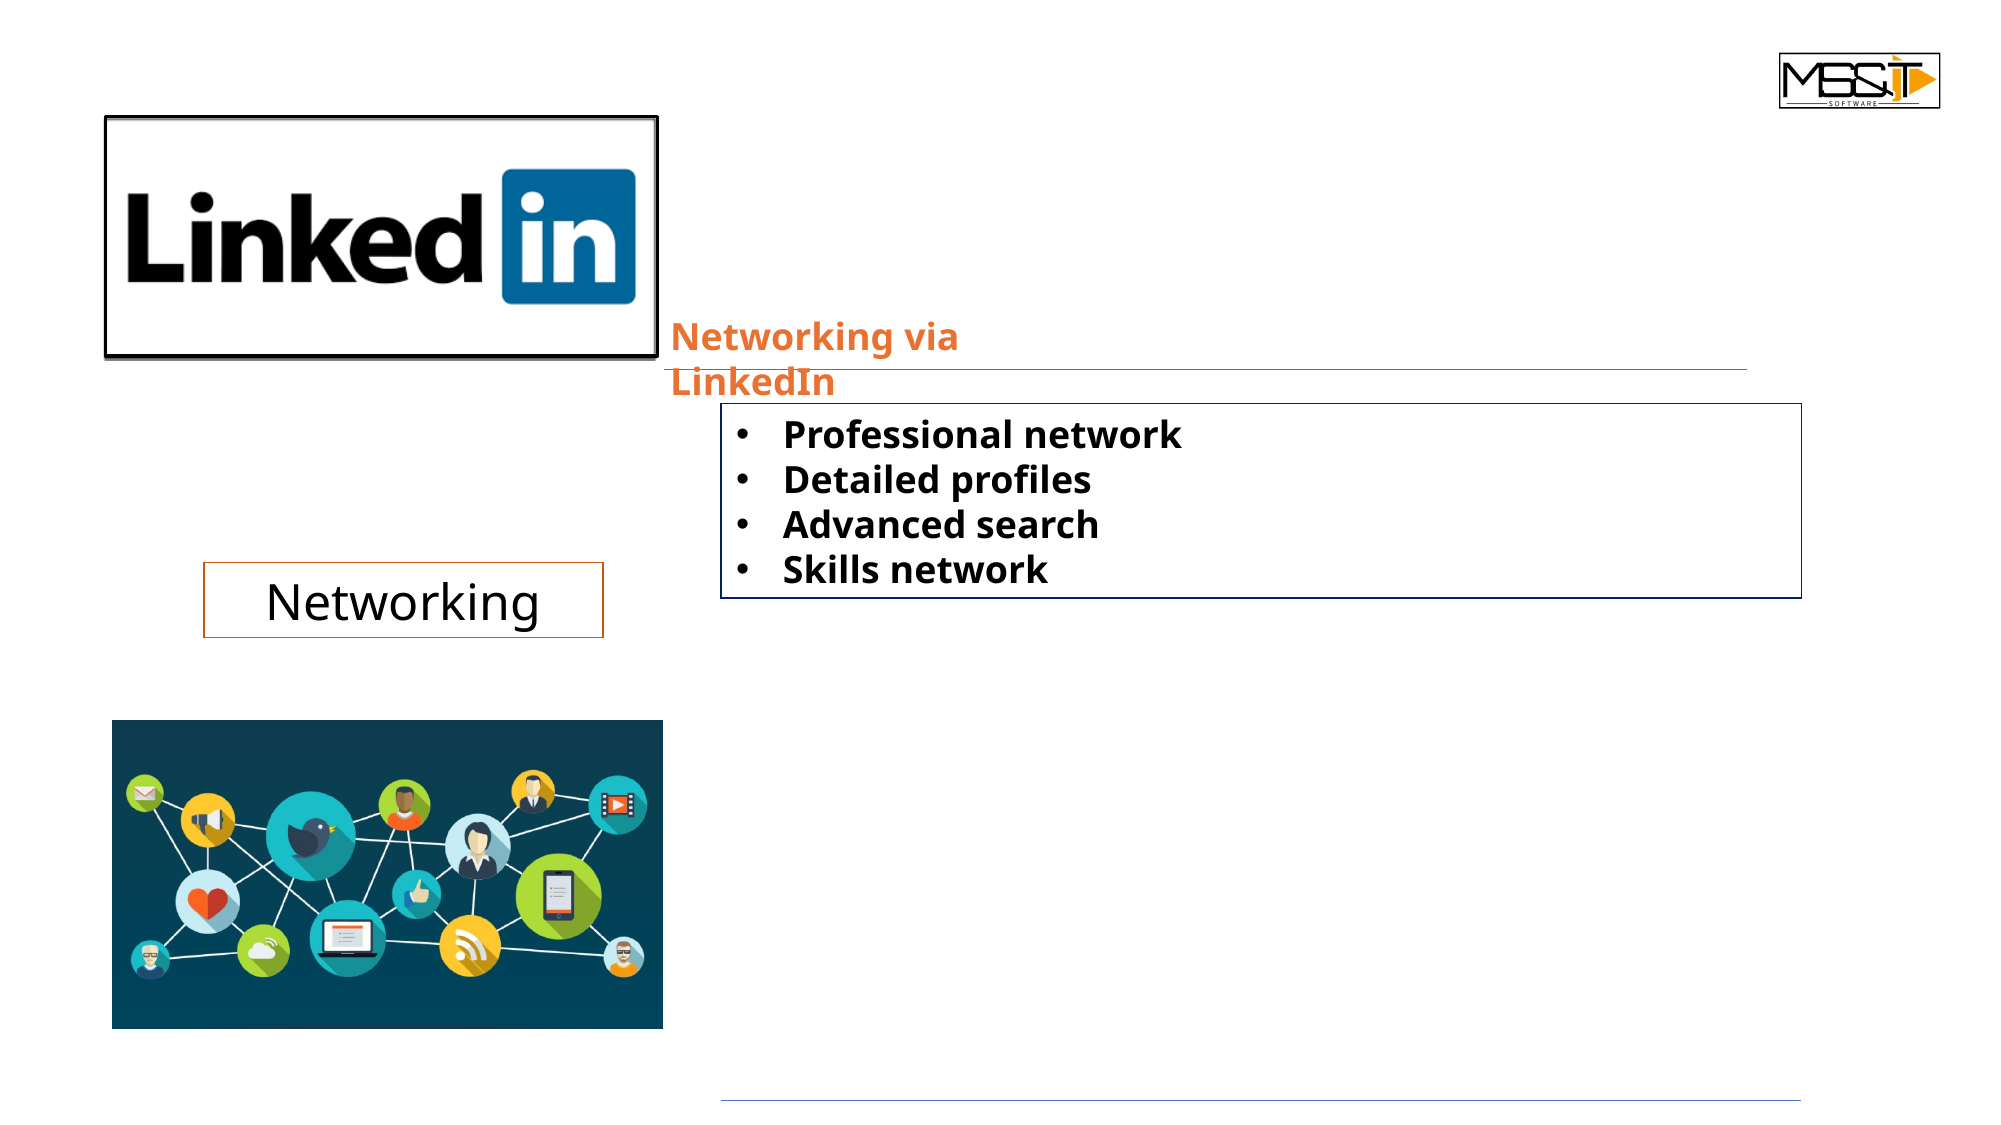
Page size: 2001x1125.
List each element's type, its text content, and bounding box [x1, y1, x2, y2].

text_box Professional network Detailed profiles Advanced search Skills network [721, 403, 1802, 599]
text_box Networking [204, 562, 603, 638]
picture [125, 166, 638, 306]
picture [112, 720, 663, 979]
picture [210, 1024, 560, 1029]
picture [1769, 43, 1950, 118]
text_box Networking via LinkedIn [655, 304, 1094, 410]
